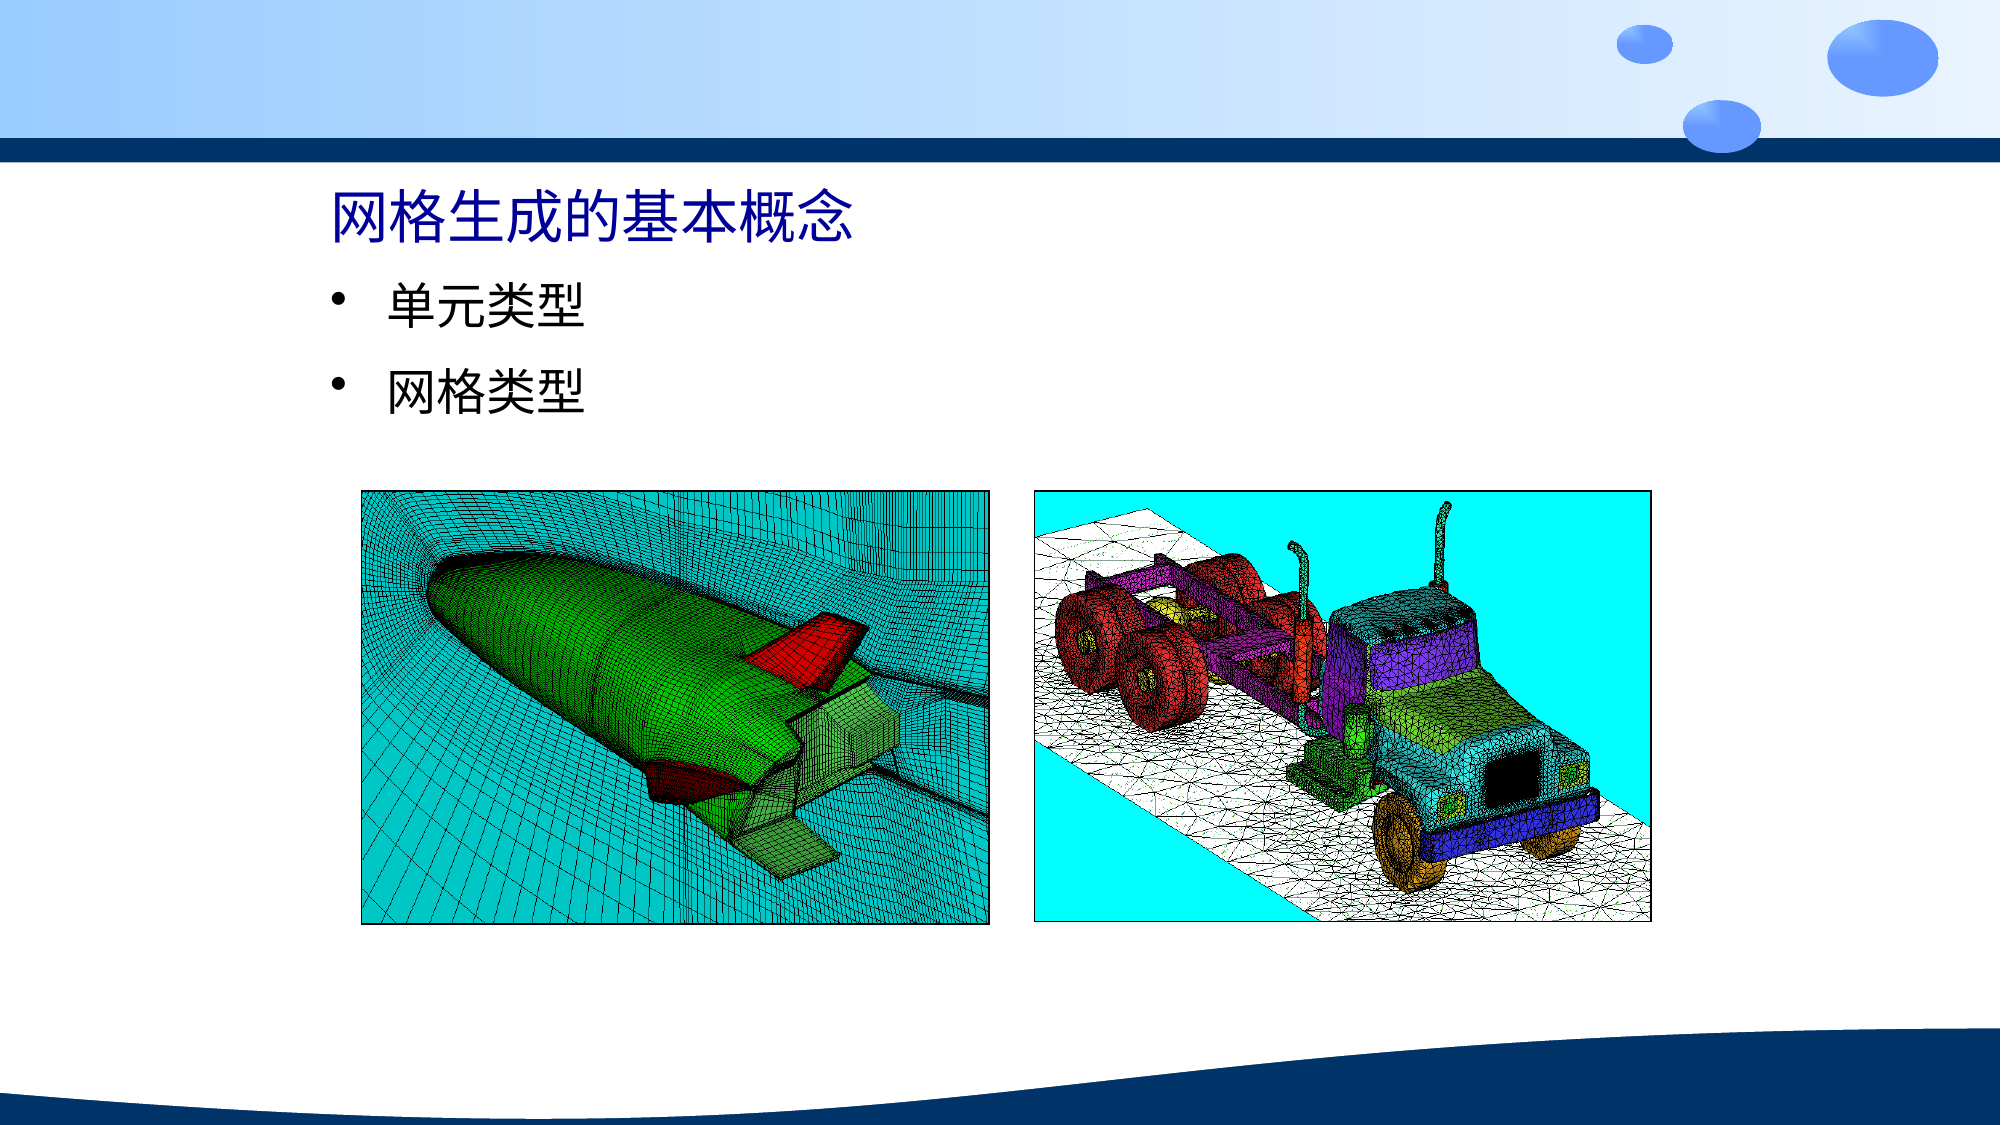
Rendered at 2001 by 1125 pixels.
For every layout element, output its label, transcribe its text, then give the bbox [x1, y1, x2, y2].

picture [1035, 491, 1651, 921]
picture [362, 491, 989, 924]
text_box 网格生成的基本概念 单元类型 网格类型 [315, 172, 1651, 428]
